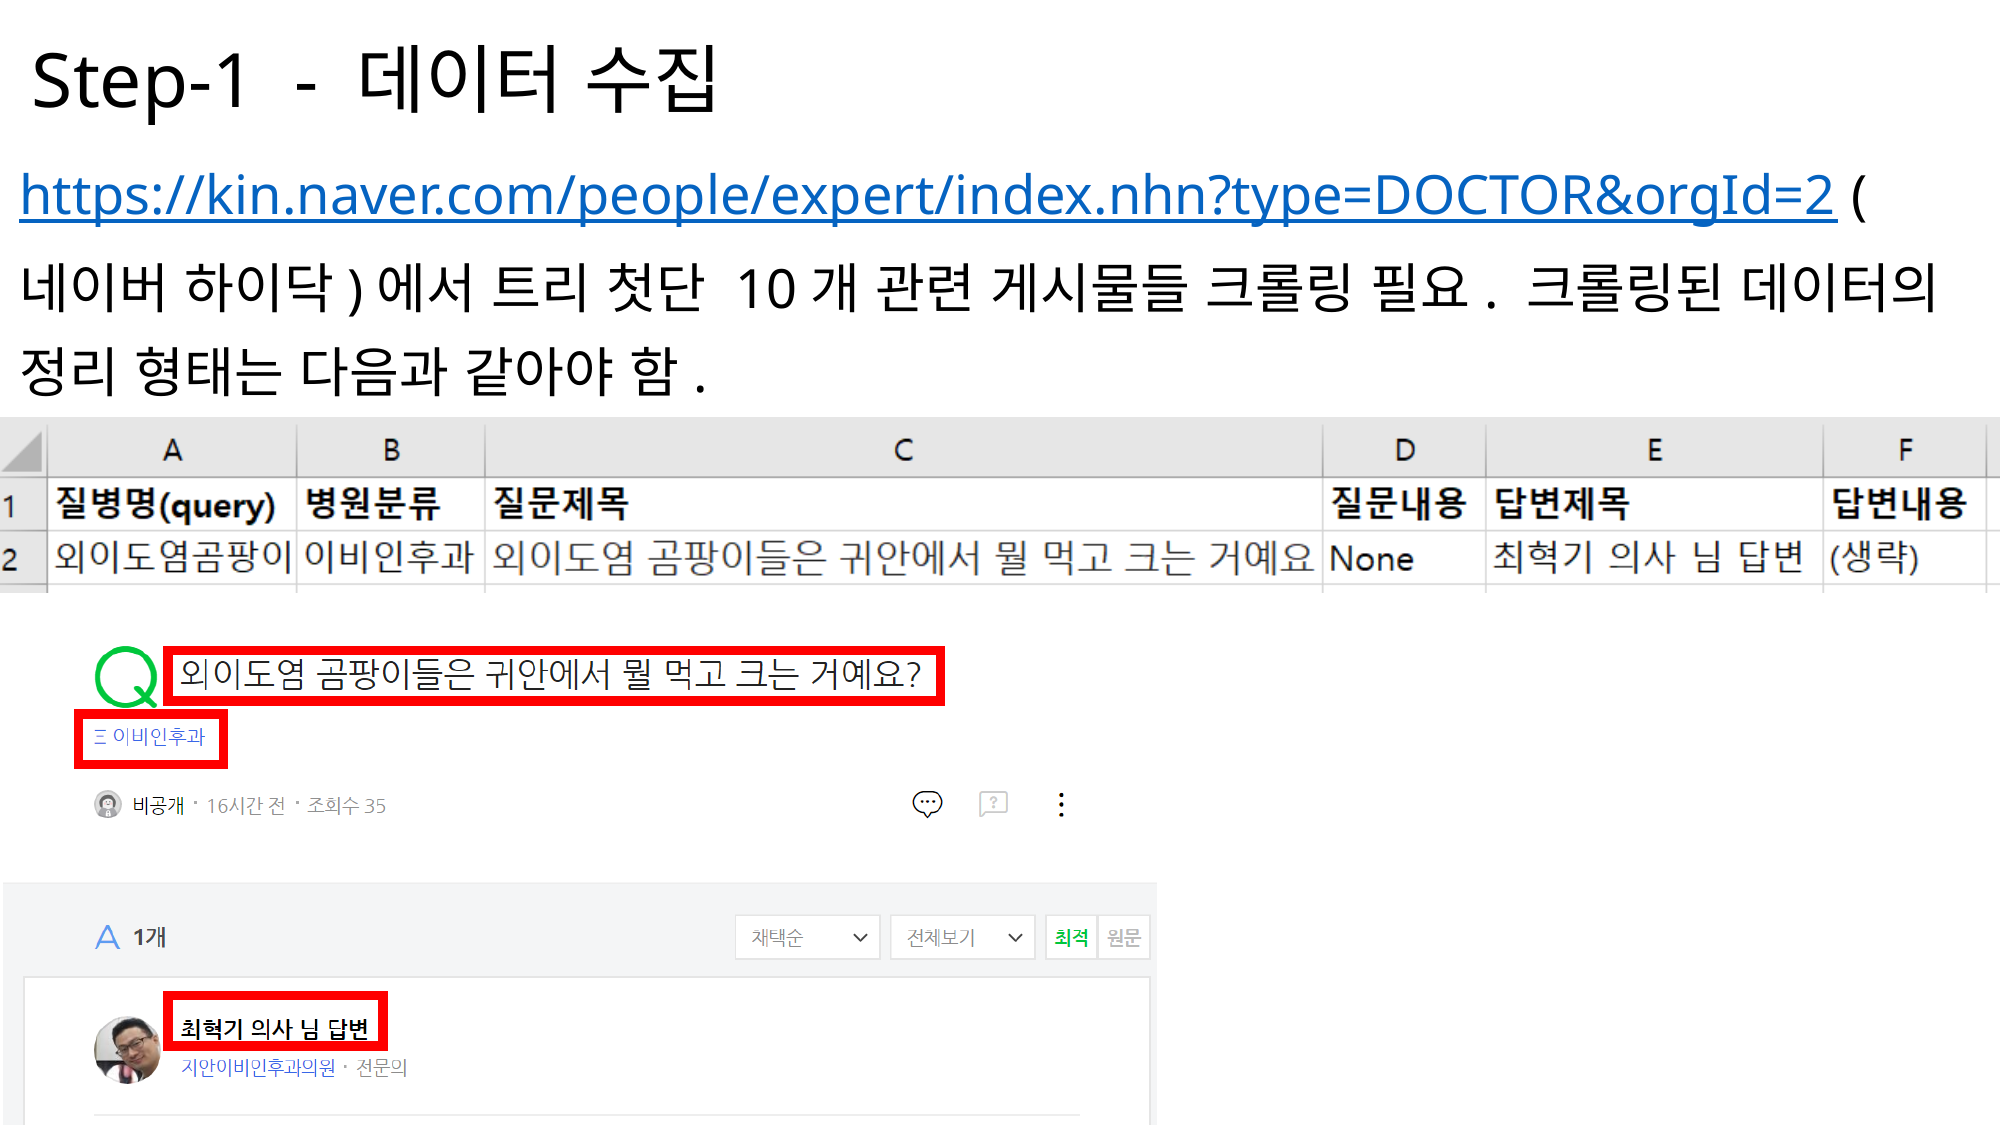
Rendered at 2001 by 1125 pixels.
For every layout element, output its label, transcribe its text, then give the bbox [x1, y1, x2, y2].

picture [0, 417, 2000, 1125]
text_box Step-1 - 데이터 수집 [17, 24, 750, 130]
text_box https://kin.naver.com/people/expert/index.nhn?type=DOCTOR&orgId=2 (네이버 하이닥)에서 트리 첫단 10개 관련 게시물들 크롤링 필요. 크롤링된 데이터의 정리 형태는 다음과 같아야 함. [4, 130, 1983, 411]
